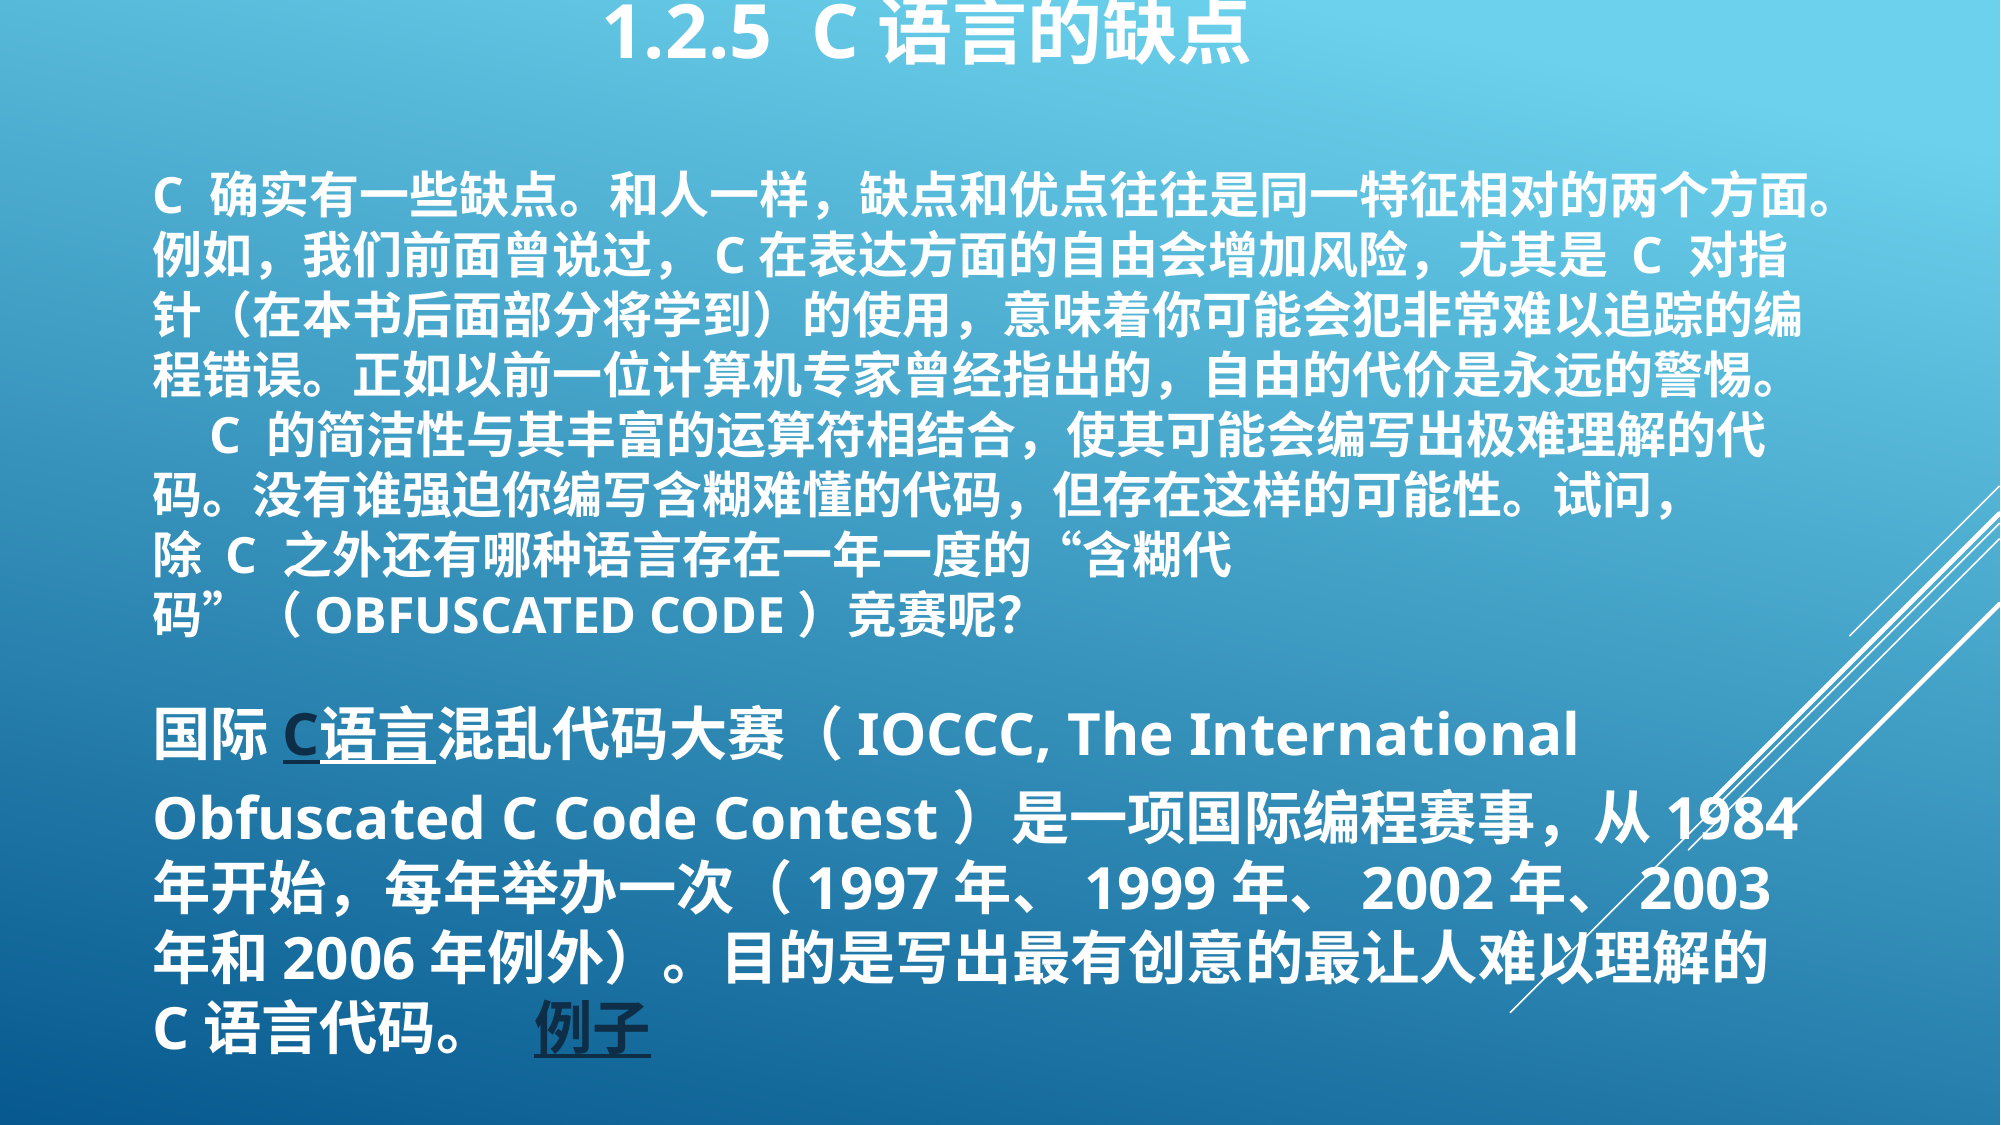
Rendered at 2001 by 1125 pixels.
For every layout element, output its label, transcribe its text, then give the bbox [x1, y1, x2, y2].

title 1.2.5 C语言的缺点 C 确实有一些缺点。和人一样，缺点和优点往往是同一特征相对的两个方面。例如，我们前面曾说过，C在表达方面的自由会增加风险，尤其是 C 对指针（在本书后面部分将学到）的使用，意味着你可能会犯非常难以追踪的编程错误。正如以前一位计算机专家曾经指出的，自由的代价是永远的警惕。 C 的简洁性与其丰富的运算符相结合，使其可能会编写出极难理解的代码。没有谁强迫你编写含糊难懂的代码，但存在这样的可能性。试问，除 C 之外还有哪种语言存在一年一度的“含糊代码”（Obfuscated Code）竞赛呢？ [137, 64, 1826, 563]
text_box 国际C语言混乱代码大赛（IOCCC, The International Obfuscated C Code Contest）是一项国际编程赛事，从1984年开始，每年举办一次（1997年、1999年、2002年、2003年和2006年例外）。目的是写出最有创意的最让人难以理解的C语言代码。 例子 [137, 689, 1826, 1083]
